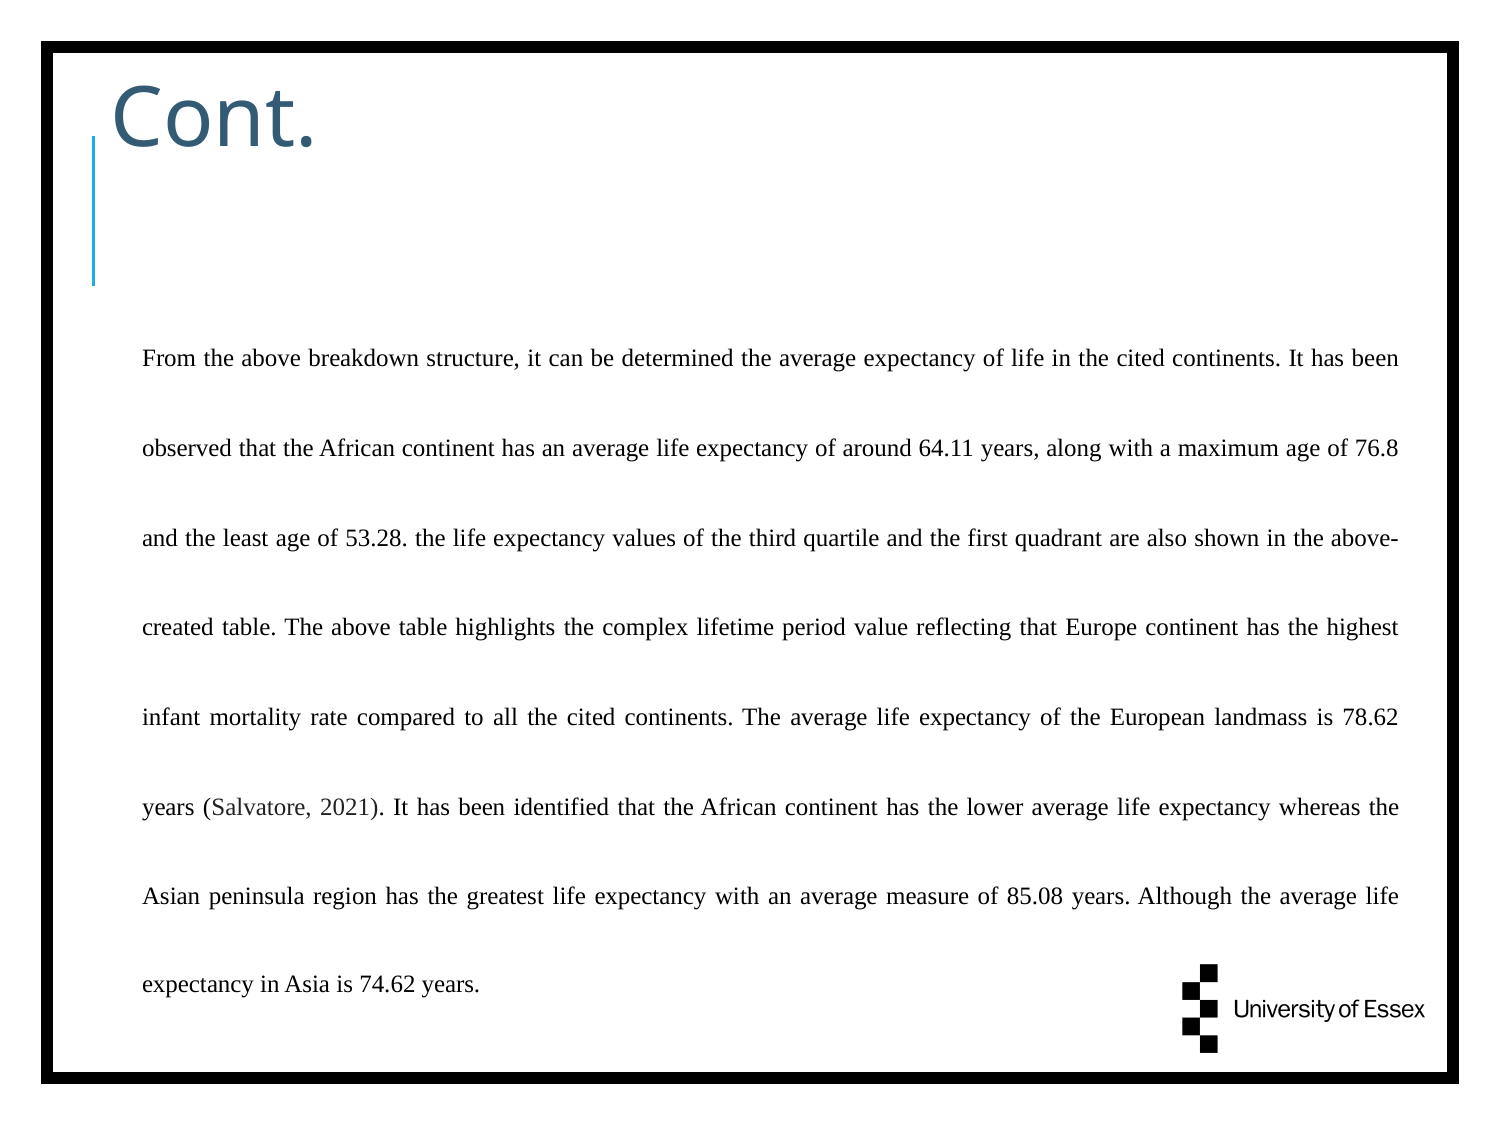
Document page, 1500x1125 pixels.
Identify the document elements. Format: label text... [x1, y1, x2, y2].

text_box From the above breakdown structure, it can be determined the average expectancy of life in the cited continents. It has been observed that the African continent has an average life expectancy of around 64.11 years, along with a maximum age of 76.8 and the least age of 53.28. the life expectancy values of the third quartile and the first quadrant are also shown in the above-created table. The above table highlights the complex lifetime period value reflecting that Europe continent has the highest infant mortality rate compared to all the cited continents. The average life expectancy of the European landmass is 78.62 years (Salvatore, 2021). It has been identified that the African continent has the lower average life expectancy whereas the Asian peninsula region has the greatest life expectancy with an average measure of 85.08 years. Although the average life expectancy in Asia is 74.62 years. [134, 274, 1409, 1007]
text_box Cont. [103, 67, 1425, 199]
picture [1182, 964, 1425, 1053]
